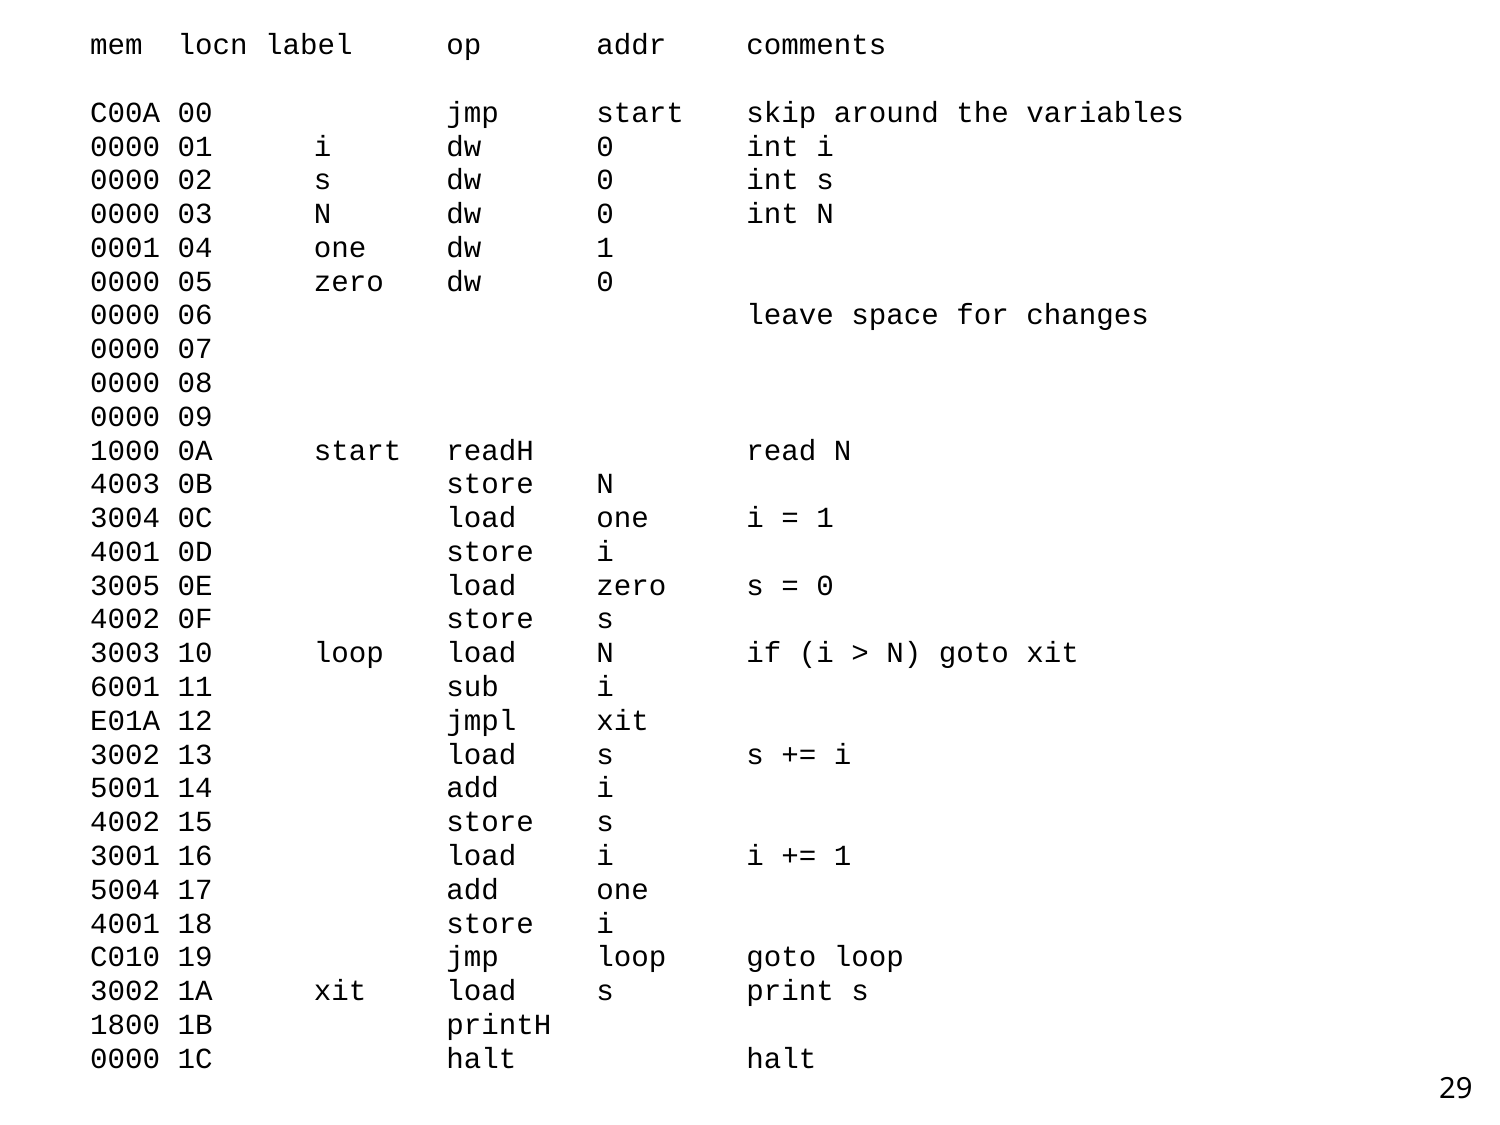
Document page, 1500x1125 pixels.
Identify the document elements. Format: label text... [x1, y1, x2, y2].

list mem locn label op addr comments C00A 00 jmp start skip around the variables 0000 01 i dw 0 int i 0000 02 s dw 0 int s 0000 03 N dw 0 int N 0001 04 one dw 1 0000 05 zero dw 0 0000 06 leave space for changes 0000 07 0000 08 0000 09 1000 0A start readH read N 4003 0B store N 3004 0C load one i = 1 4001 0D store i 3005 0E load zero s = 0 4002 0F store s 3003 10 loop load N if (i > N) goto xit 6001 11 sub i E01A 12 jmpl xit 3002 13 load s s += i 5001 14 add i 4002 15 store s 3001 16 load i i += 1 5004 17 add one 4001 18 store i C010 19 jmp loop goto loop 3002 1A xit load s print s 1800 1B printH 0000 1C halt halt [74, 24, 1426, 1125]
